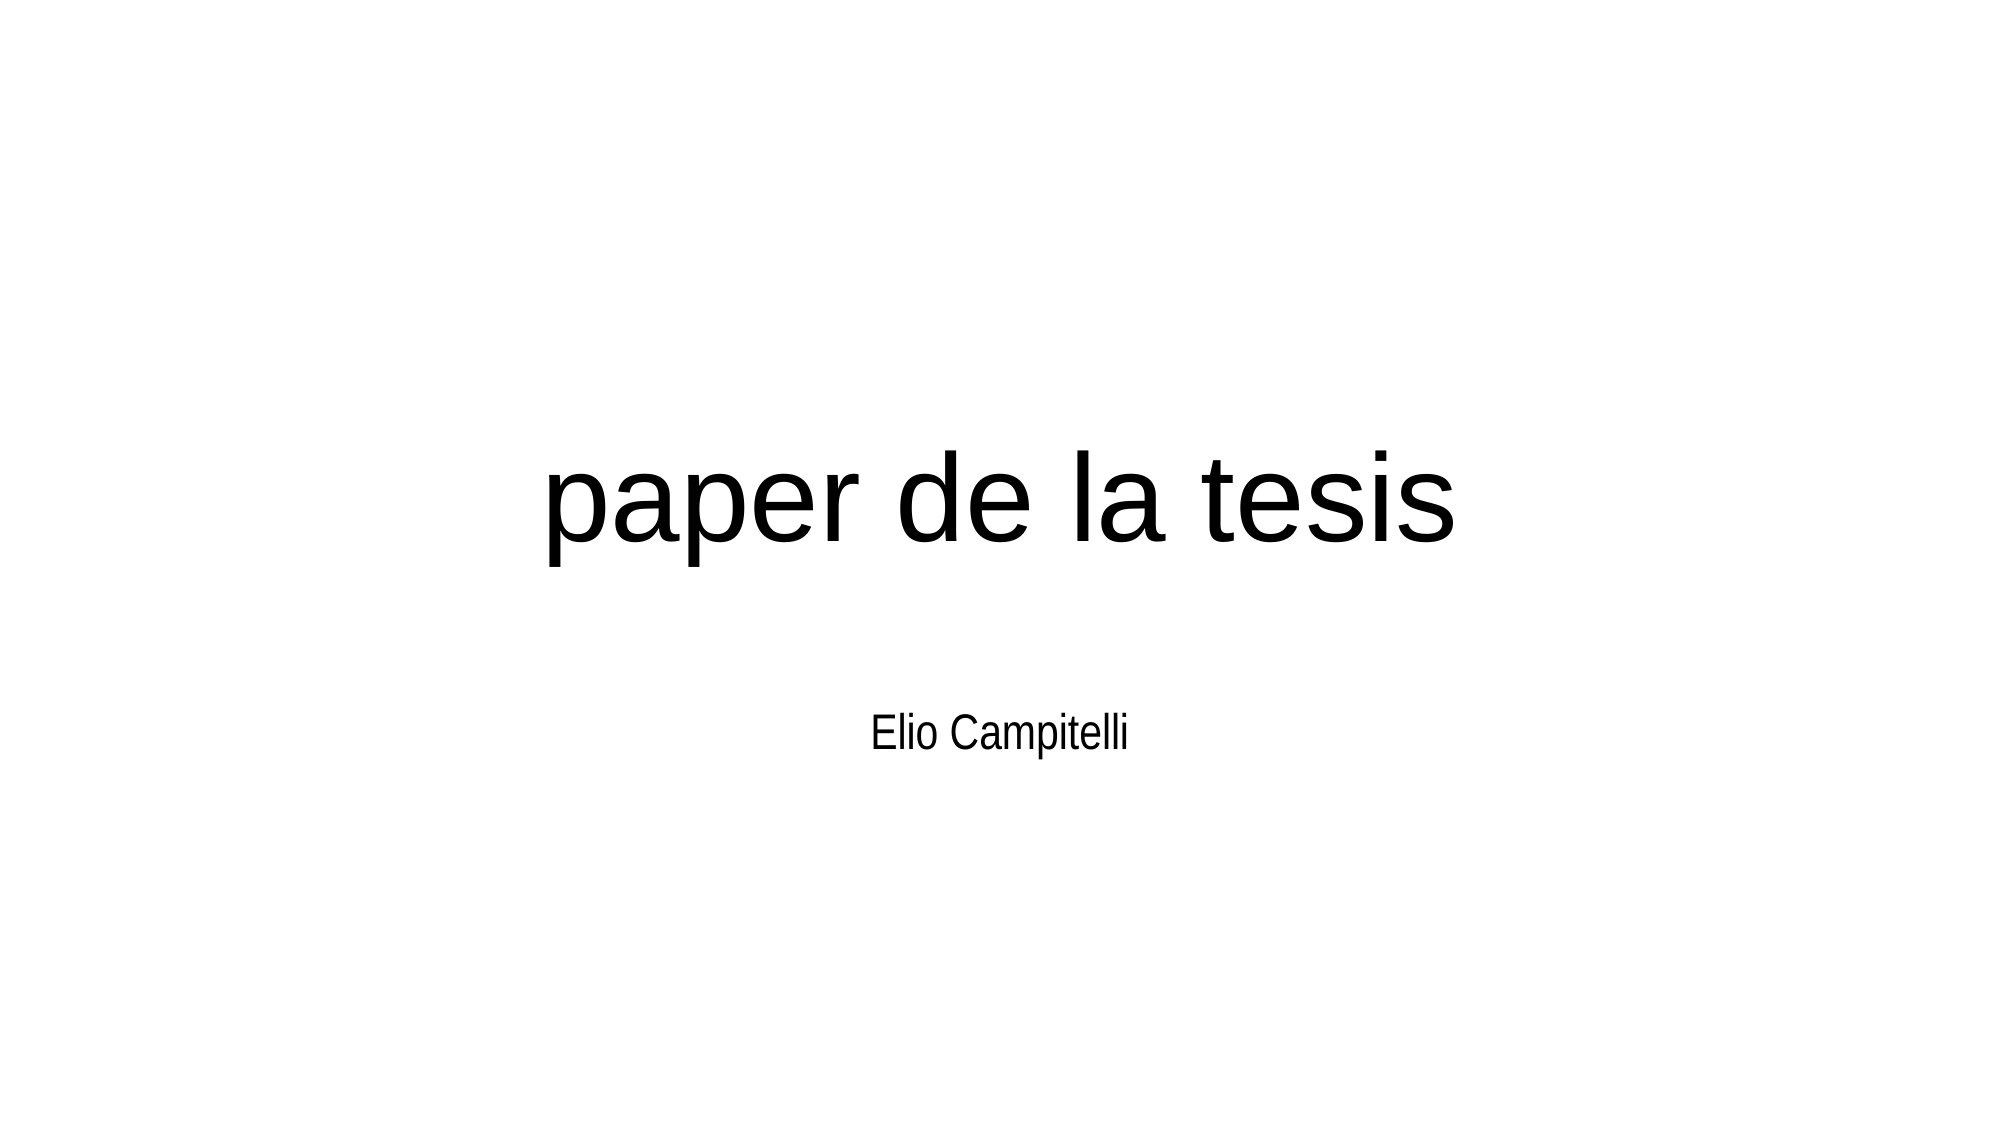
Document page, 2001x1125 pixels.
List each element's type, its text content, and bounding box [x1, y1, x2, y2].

title paper de la tesis [249, 184, 1750, 576]
subtitle Elio Campitelli [249, 590, 1750, 863]
